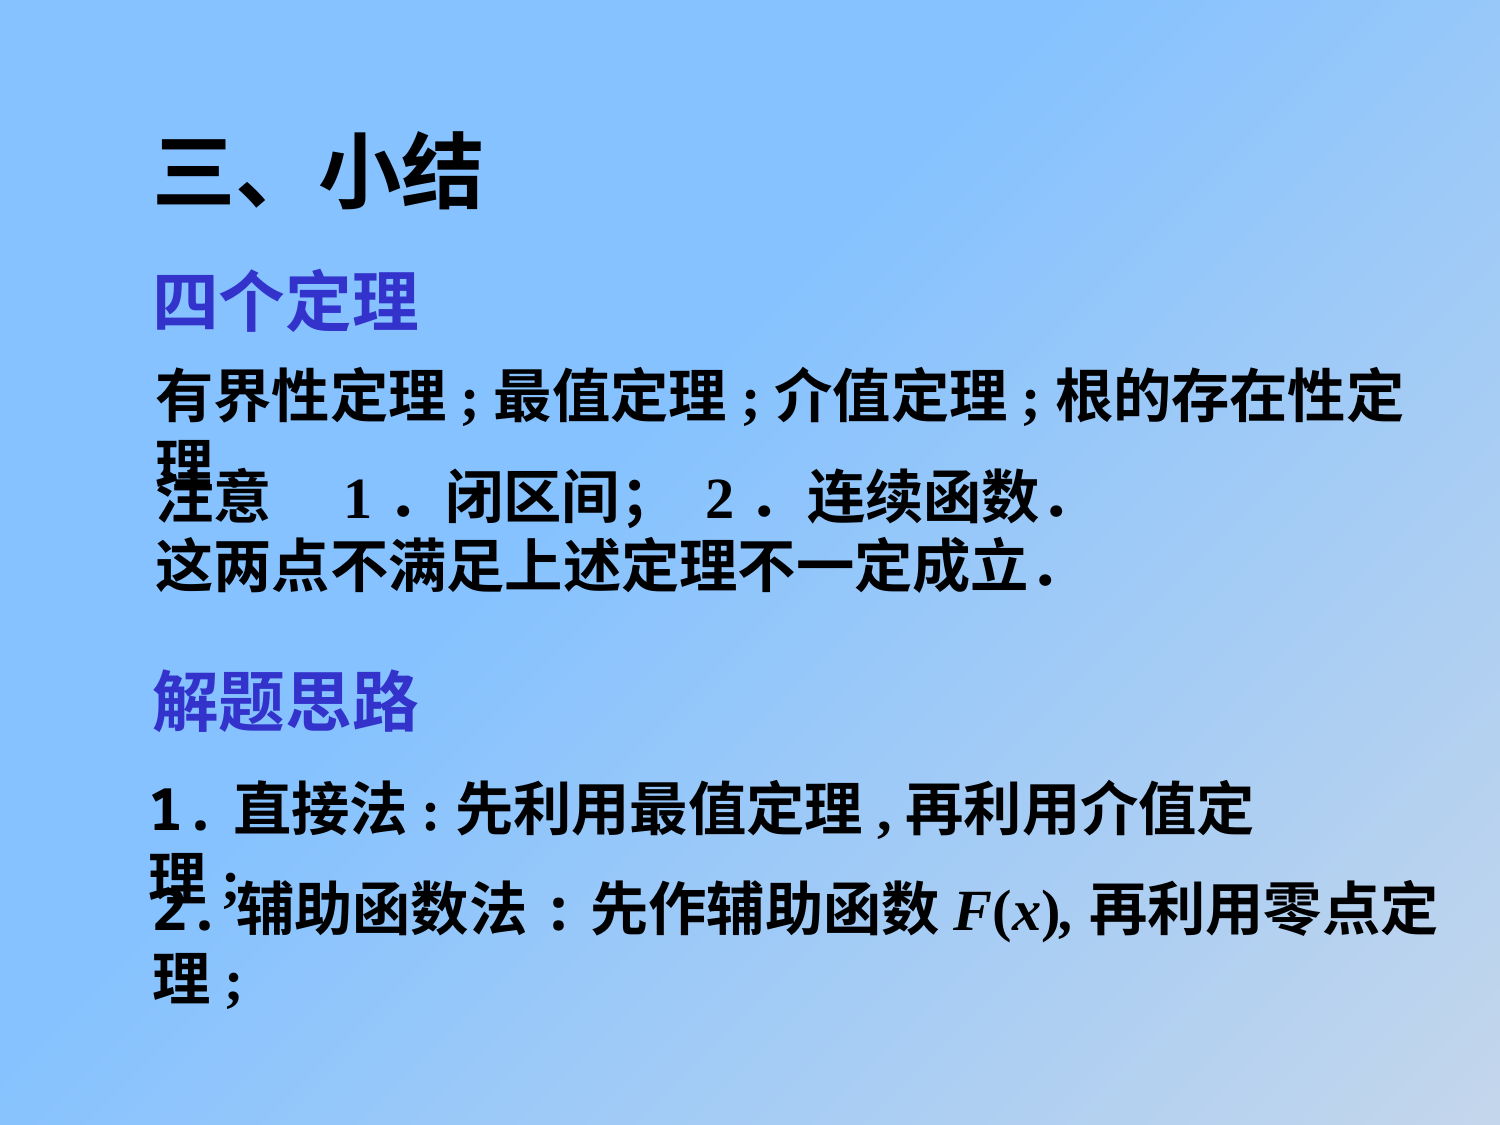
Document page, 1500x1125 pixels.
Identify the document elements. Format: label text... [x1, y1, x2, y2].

text_box 1.直接法:先利用最值定理,再利用介值定理; [134, 764, 1335, 920]
text_box 解题思路 [137, 652, 600, 747]
text_box 四个定理 [137, 252, 750, 347]
text_box 2.辅助函数法:先作辅助函数F(x),再利用零点定理; [137, 864, 1485, 1020]
text_box 注意 1．闭区间； 2．连续函数． 这两点不满足上述定理不一定成立． [140, 452, 1429, 607]
text_box 有界性定理;最值定理;介值定理;根的存在性定理. [140, 352, 1429, 452]
text_box 三、小结 [137, 75, 1413, 263]
